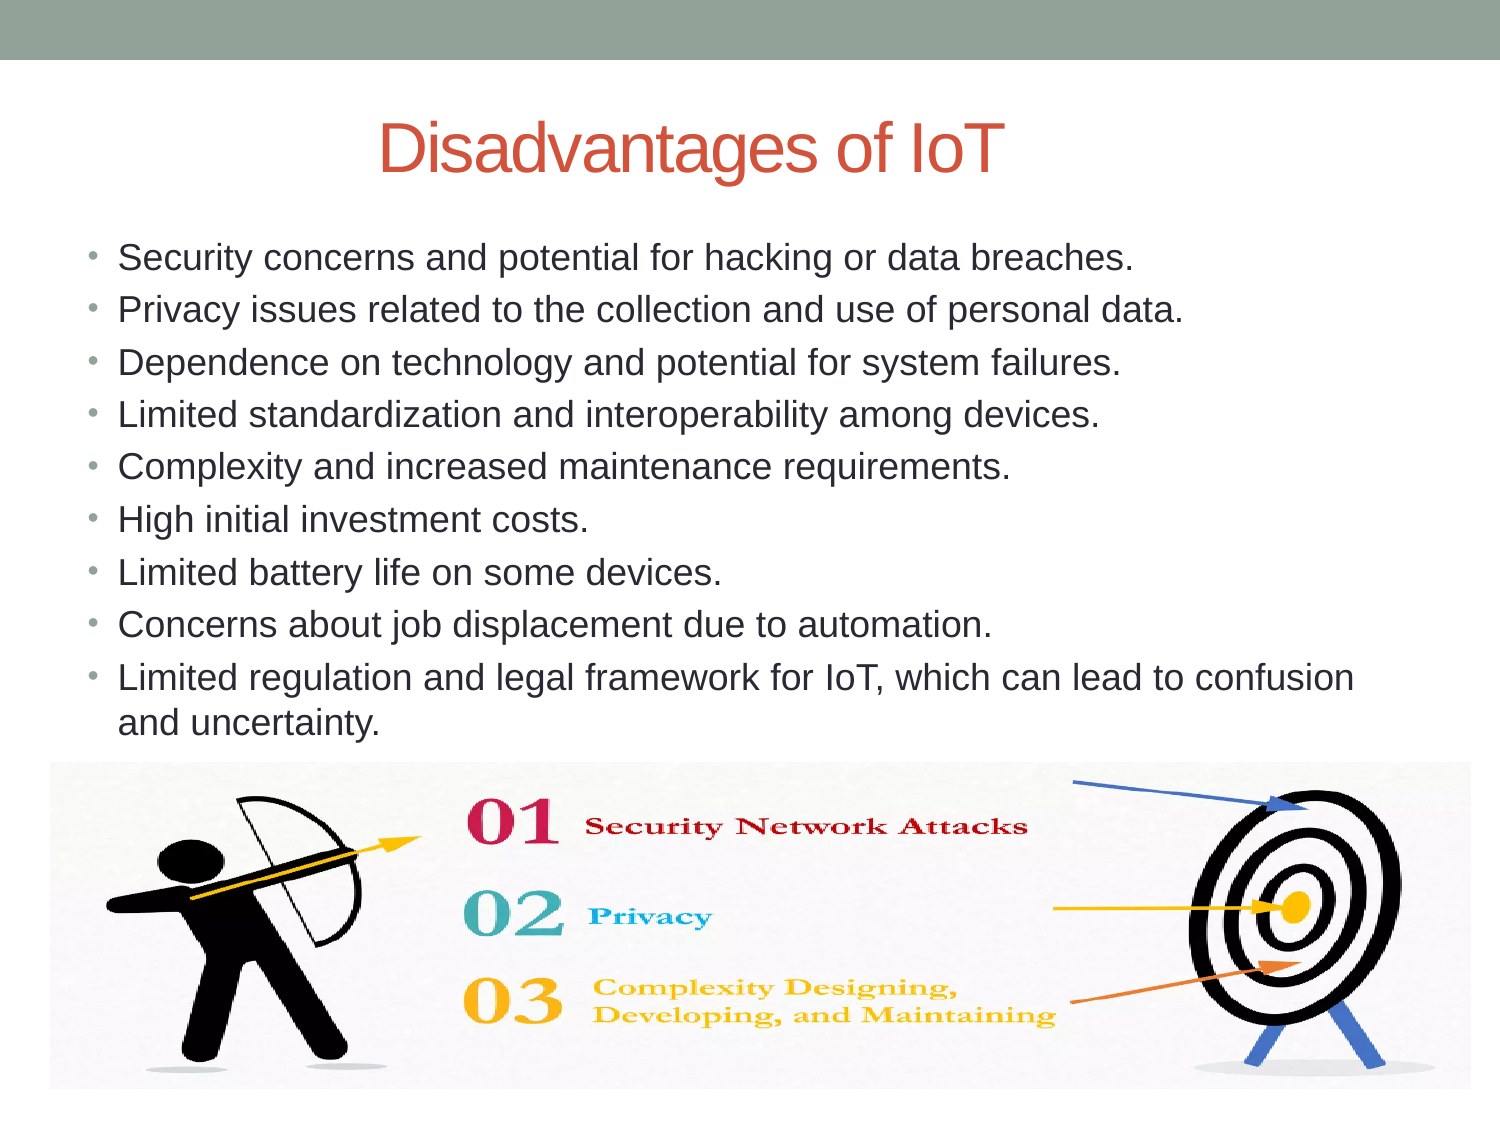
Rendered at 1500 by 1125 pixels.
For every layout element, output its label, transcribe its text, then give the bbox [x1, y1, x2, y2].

title Disadvantages of IoT [362, 62, 1138, 224]
picture [49, 762, 1471, 1090]
list Security concerns and potential for hacking or data breaches. Privacy issues related to the collection and use of personal data. Dependence on technology and potential for system failures. Limited standardization and interoperability among devices. Complexity and increased maintenance requirements. High initial investment costs. Limited battery life on some devices. Concerns about job displacement due to automation. Limited regulation and legal framework for IoT, which can lead to confusion and uncertainty. [72, 224, 1423, 759]
